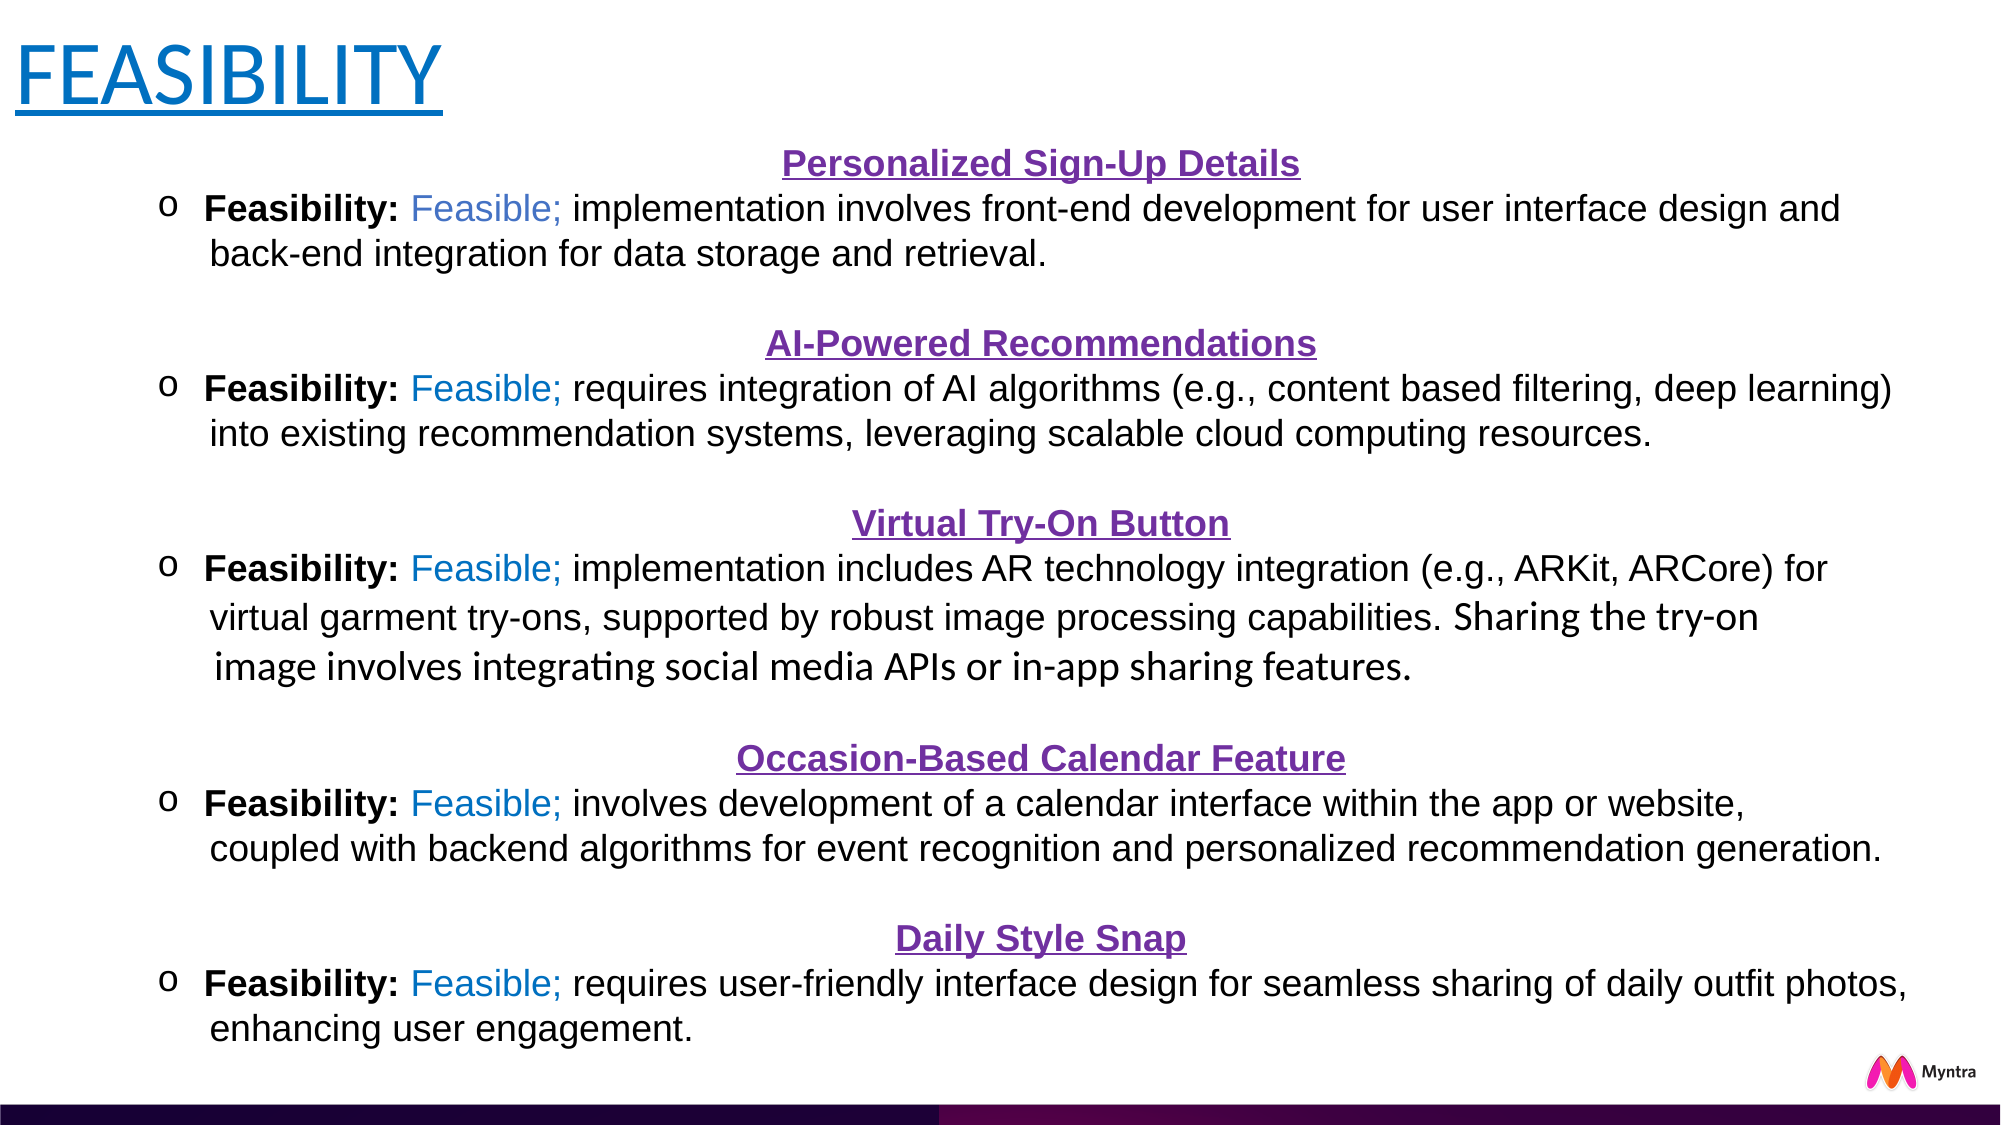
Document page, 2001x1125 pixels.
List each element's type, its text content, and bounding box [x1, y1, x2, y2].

picture [0, 0, 2001, 1125]
list Personalized Sign-Up Details Feasibility: Feasible; implementation involves front-end development for user interface design and back-end integration for data storage and retrieval. AI-Powered Recommendations Feasibility: Feasible; requires integration of AI algorithms (e.g., content based filtering, deep learning) into existing recommendation systems, leveraging scalable cloud computing resources. Virtual Try-On Button Feasibility: Feasible; implementation includes AR technology integration (e.g., ARKit, ARCore) for virtual garment try-ons, supported by robust image processing capabilities. Sharing the try-on image involves integrating social media APIs or in-app sharing features. Occasion-Based Calendar Feature Feasibility: Feasible; involves development of a calendar interface within the app or website, coupled with backend algorithms for event recognition and personalized recommendation generation. Daily Style Snap Feasibility: Feasible; requires user-friendly interface design for seamless sharing of daily outfit photos, enhancing user engagement. [142, 131, 1941, 1102]
title FEASIBILITY [0, 0, 1725, 184]
